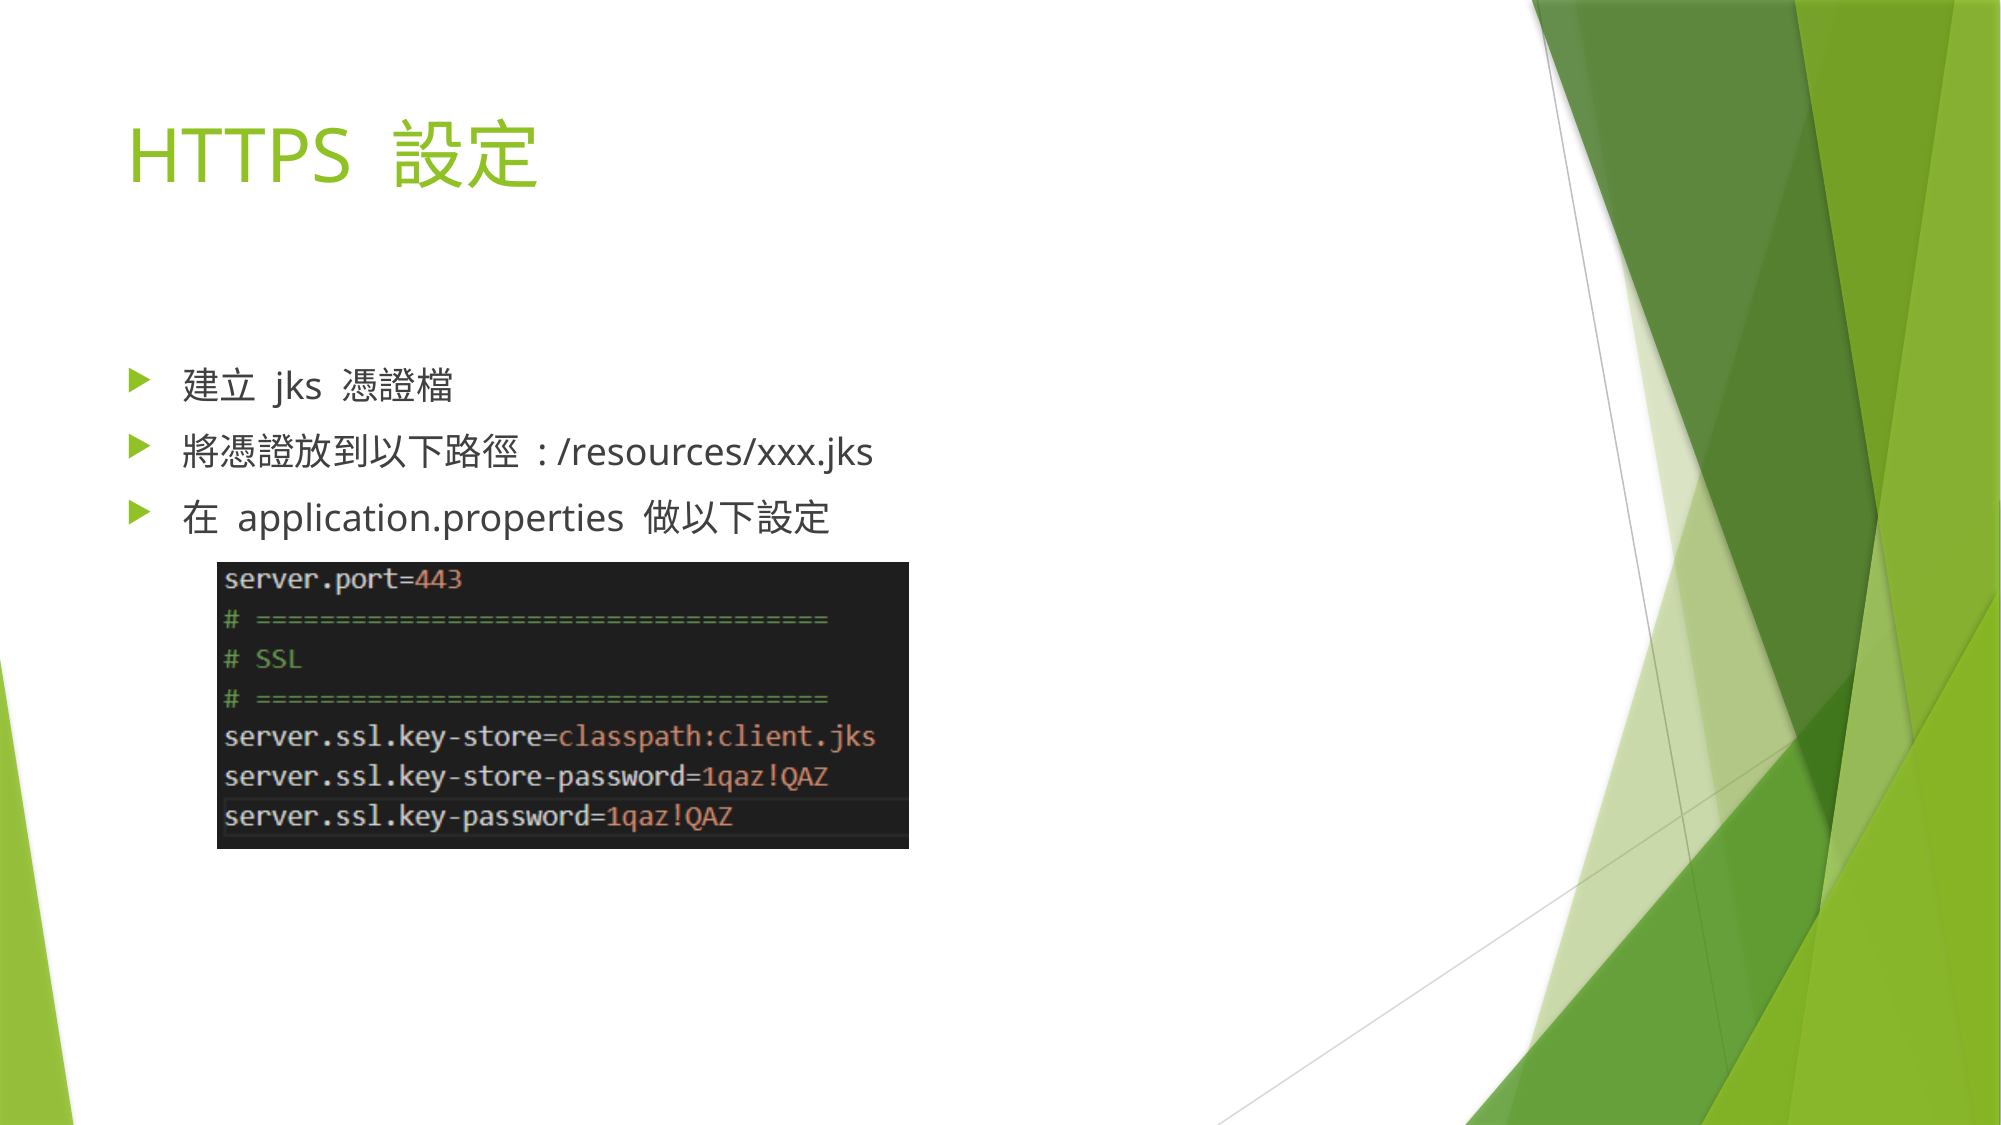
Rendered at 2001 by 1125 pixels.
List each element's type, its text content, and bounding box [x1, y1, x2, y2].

picture [216, 561, 909, 849]
list 建立 jks 憑證檔 將憑證放到以下路徑 : /resources/xxx.jks 在 application.properties 做以下設定 [111, 354, 1522, 992]
title HTTPS 設定 [111, 99, 1522, 317]
